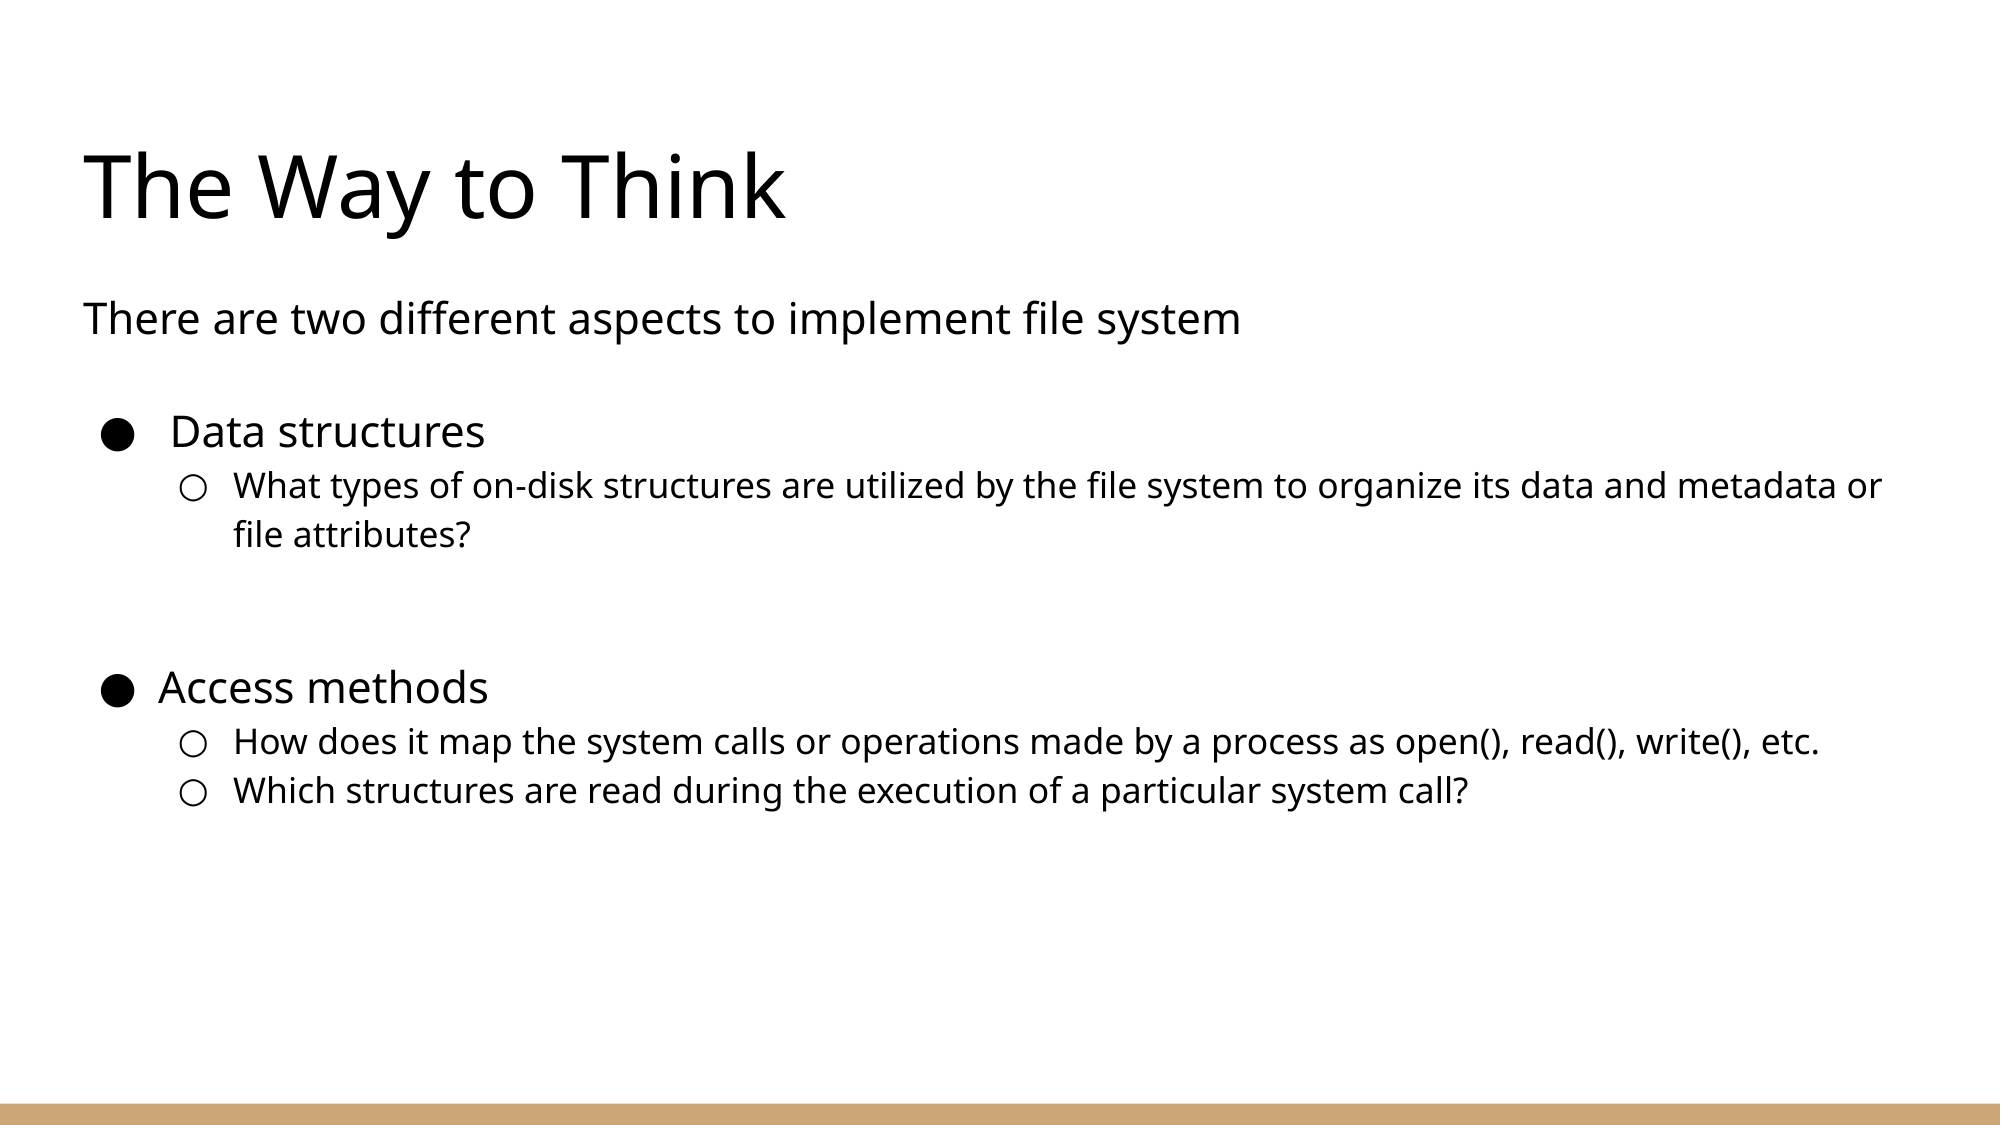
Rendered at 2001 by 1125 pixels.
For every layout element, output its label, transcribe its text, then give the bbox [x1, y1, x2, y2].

title The Way to Think [68, 69, 1932, 251]
list There are two different aspects to implement file system Data structures What types of on-disk structures are utilized by the file system to organize its data and metadata or file attributes? Access methods How does it map the system calls or operations made by a process as open(), read(), write(), etc. Which structures are read during the execution of a particular system call? [68, 267, 1932, 1002]
